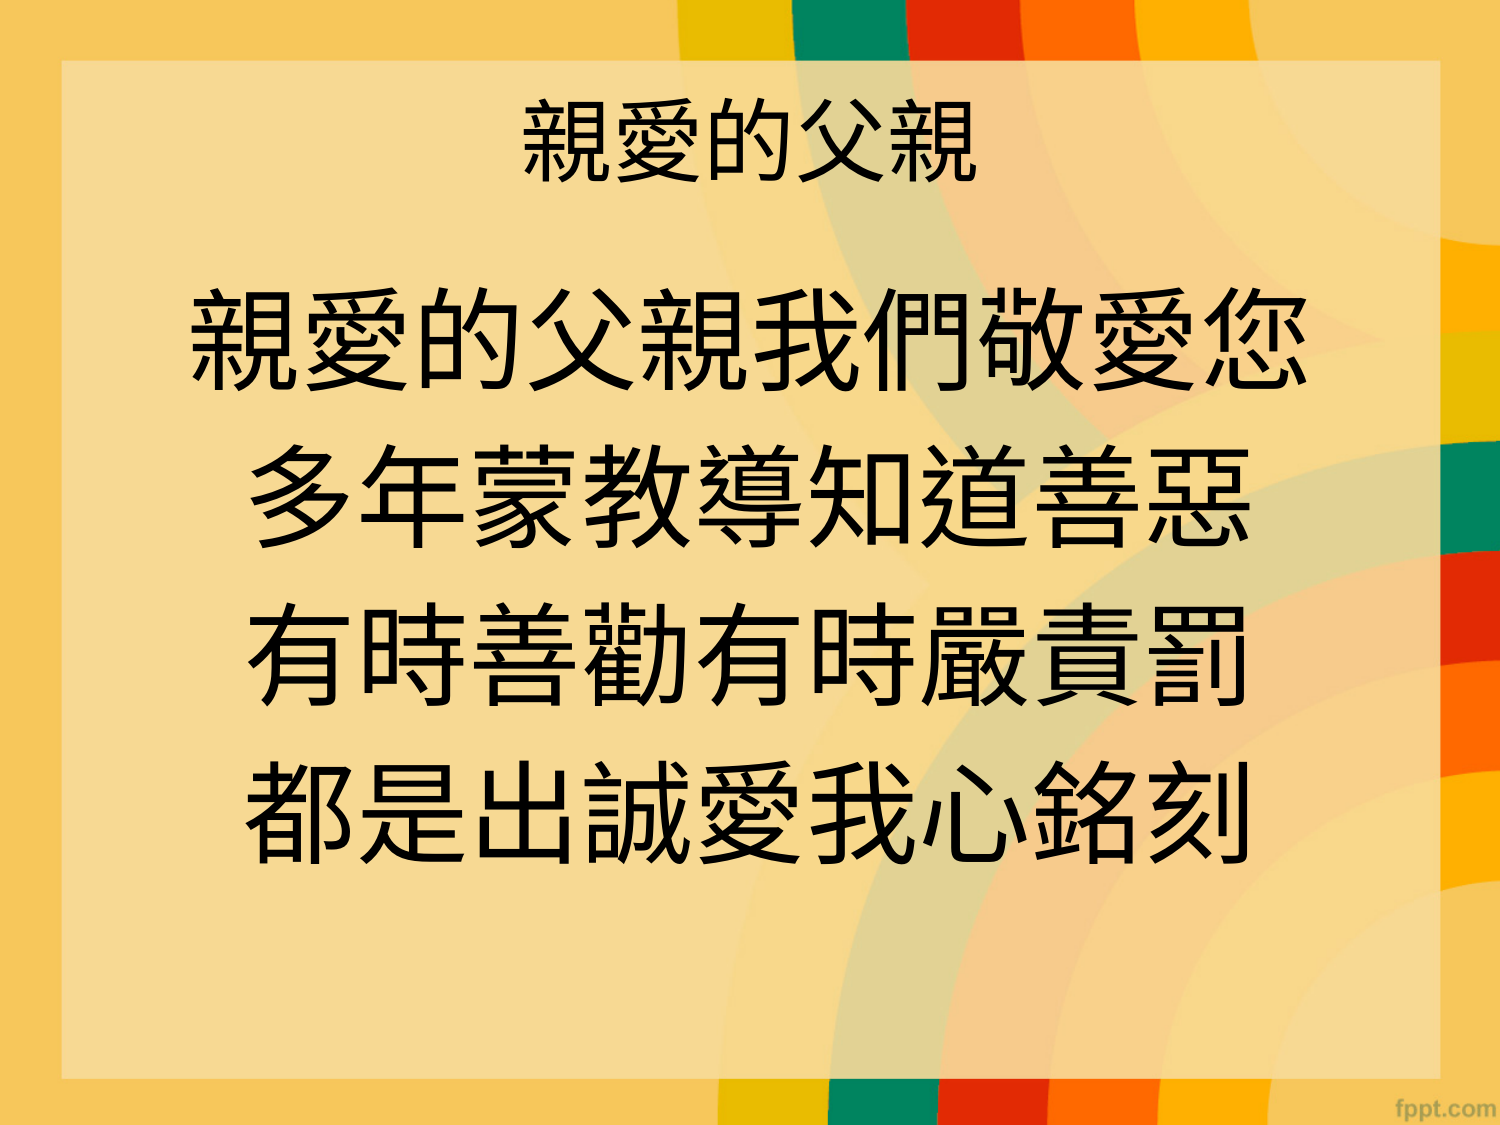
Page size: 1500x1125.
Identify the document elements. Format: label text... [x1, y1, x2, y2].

picture [0, 0, 1500, 1125]
title 親愛的父親 [74, 44, 1426, 233]
list 親愛的父親我們敬愛您 多年蒙教導知道善惡 有時善勸有時嚴責罰 都是出誠愛我心銘刻 [74, 262, 1426, 1006]
